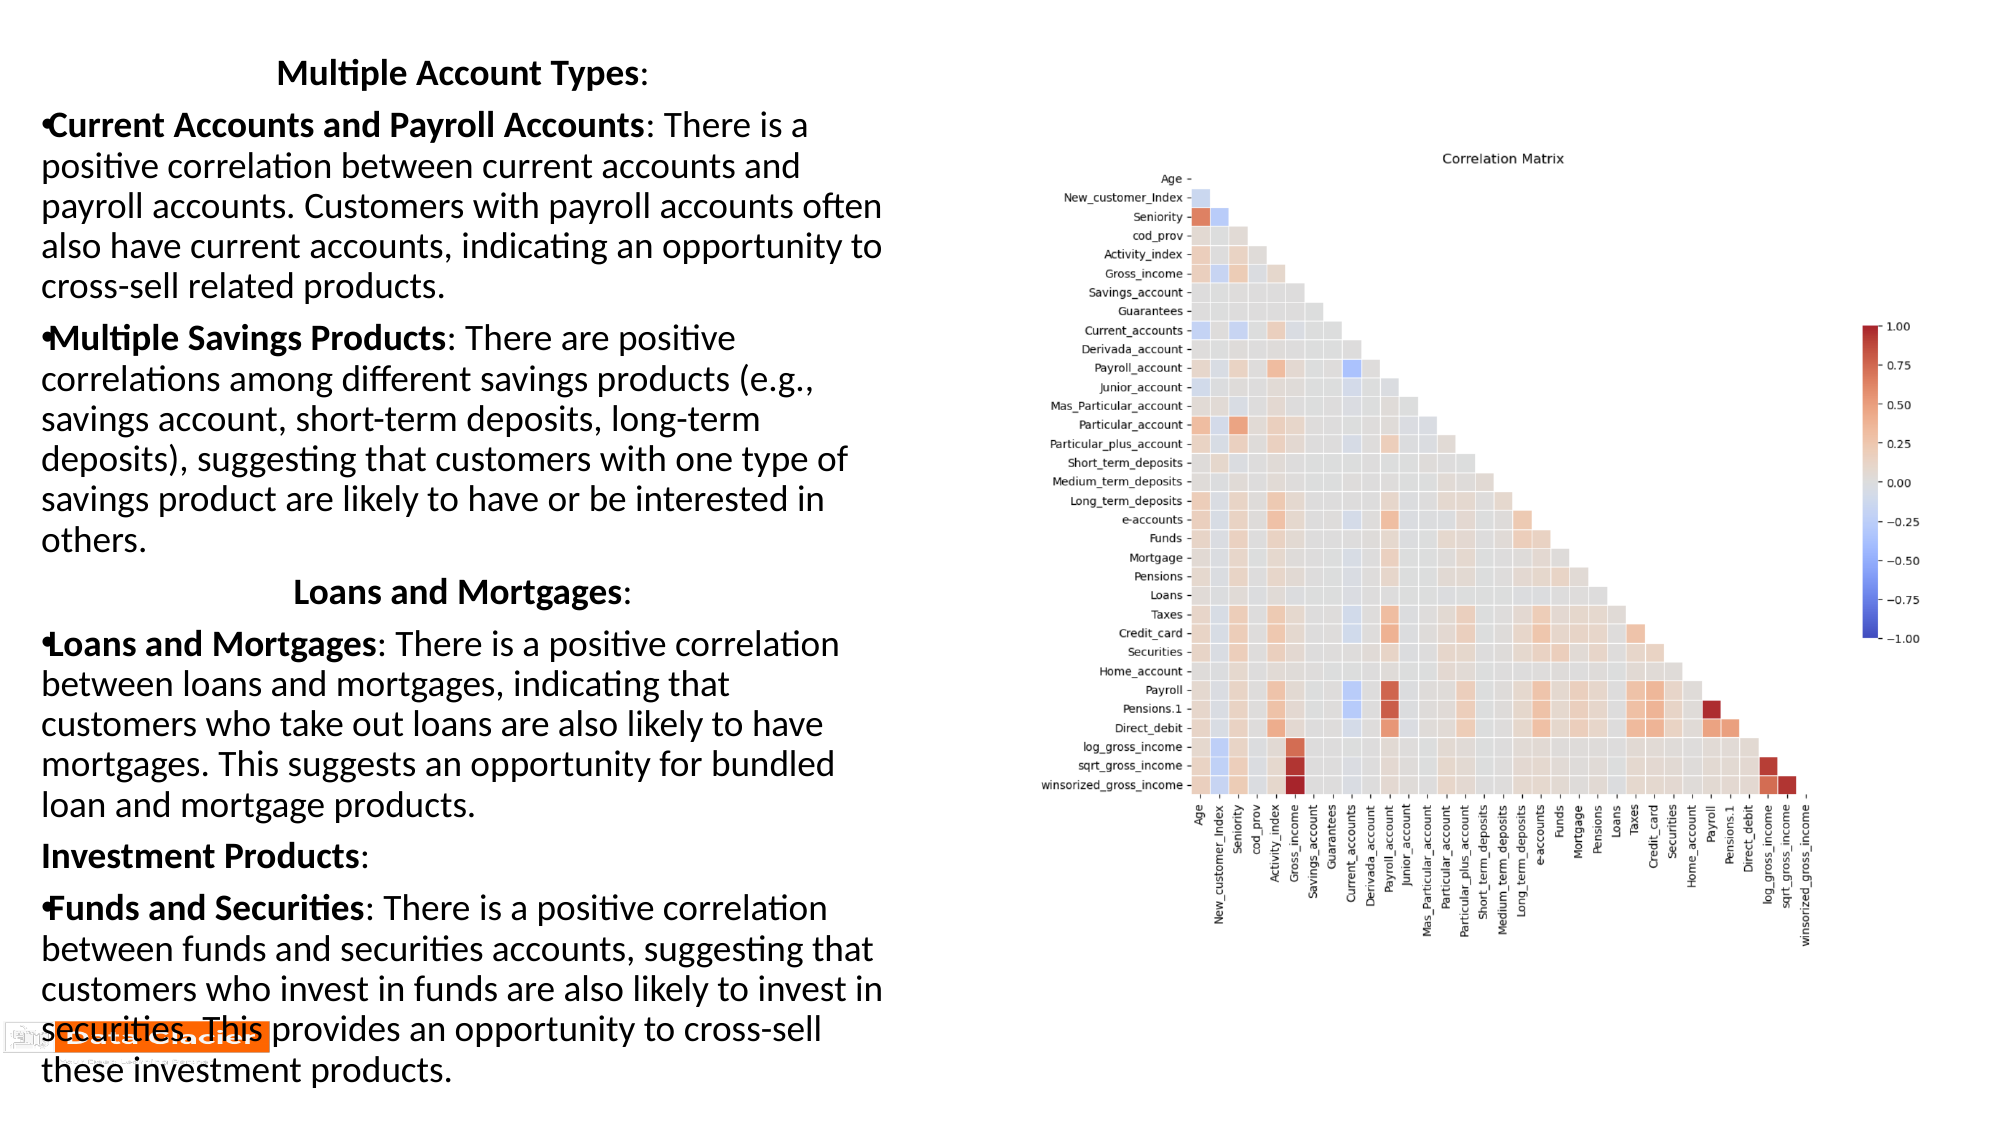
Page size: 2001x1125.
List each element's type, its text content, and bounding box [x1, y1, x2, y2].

subtitle Multiple Account Types: Current Accounts and Payroll Accounts: There is a positive correlation between current accounts and payroll accounts. Customers with payroll accounts often also have current accounts, indicating an opportunity to cross-sell related products. Multiple Savings Products: There are positive correlations among different savings products (e.g., savings account, short-term deposits, long-term deposits), suggesting that customers with one type of savings product are likely to have or be interested in others. Loans and Mortgages: Loans and Mortgages: There is a positive correlation between loans and mortgages, indicating that customers who take out loans are also likely to have mortgages. This suggests an opportunity for bundled loan and mortgage products. Investment Products: Funds and Securities: There is a positive correlation between funds and securities accounts, suggesting that customers who invest in funds are also likely to invest in securities. This provides an opportunity to cross-sell these investment products. [25, 46, 900, 1125]
picture [0, 961, 272, 1125]
picture [986, 113, 1953, 951]
